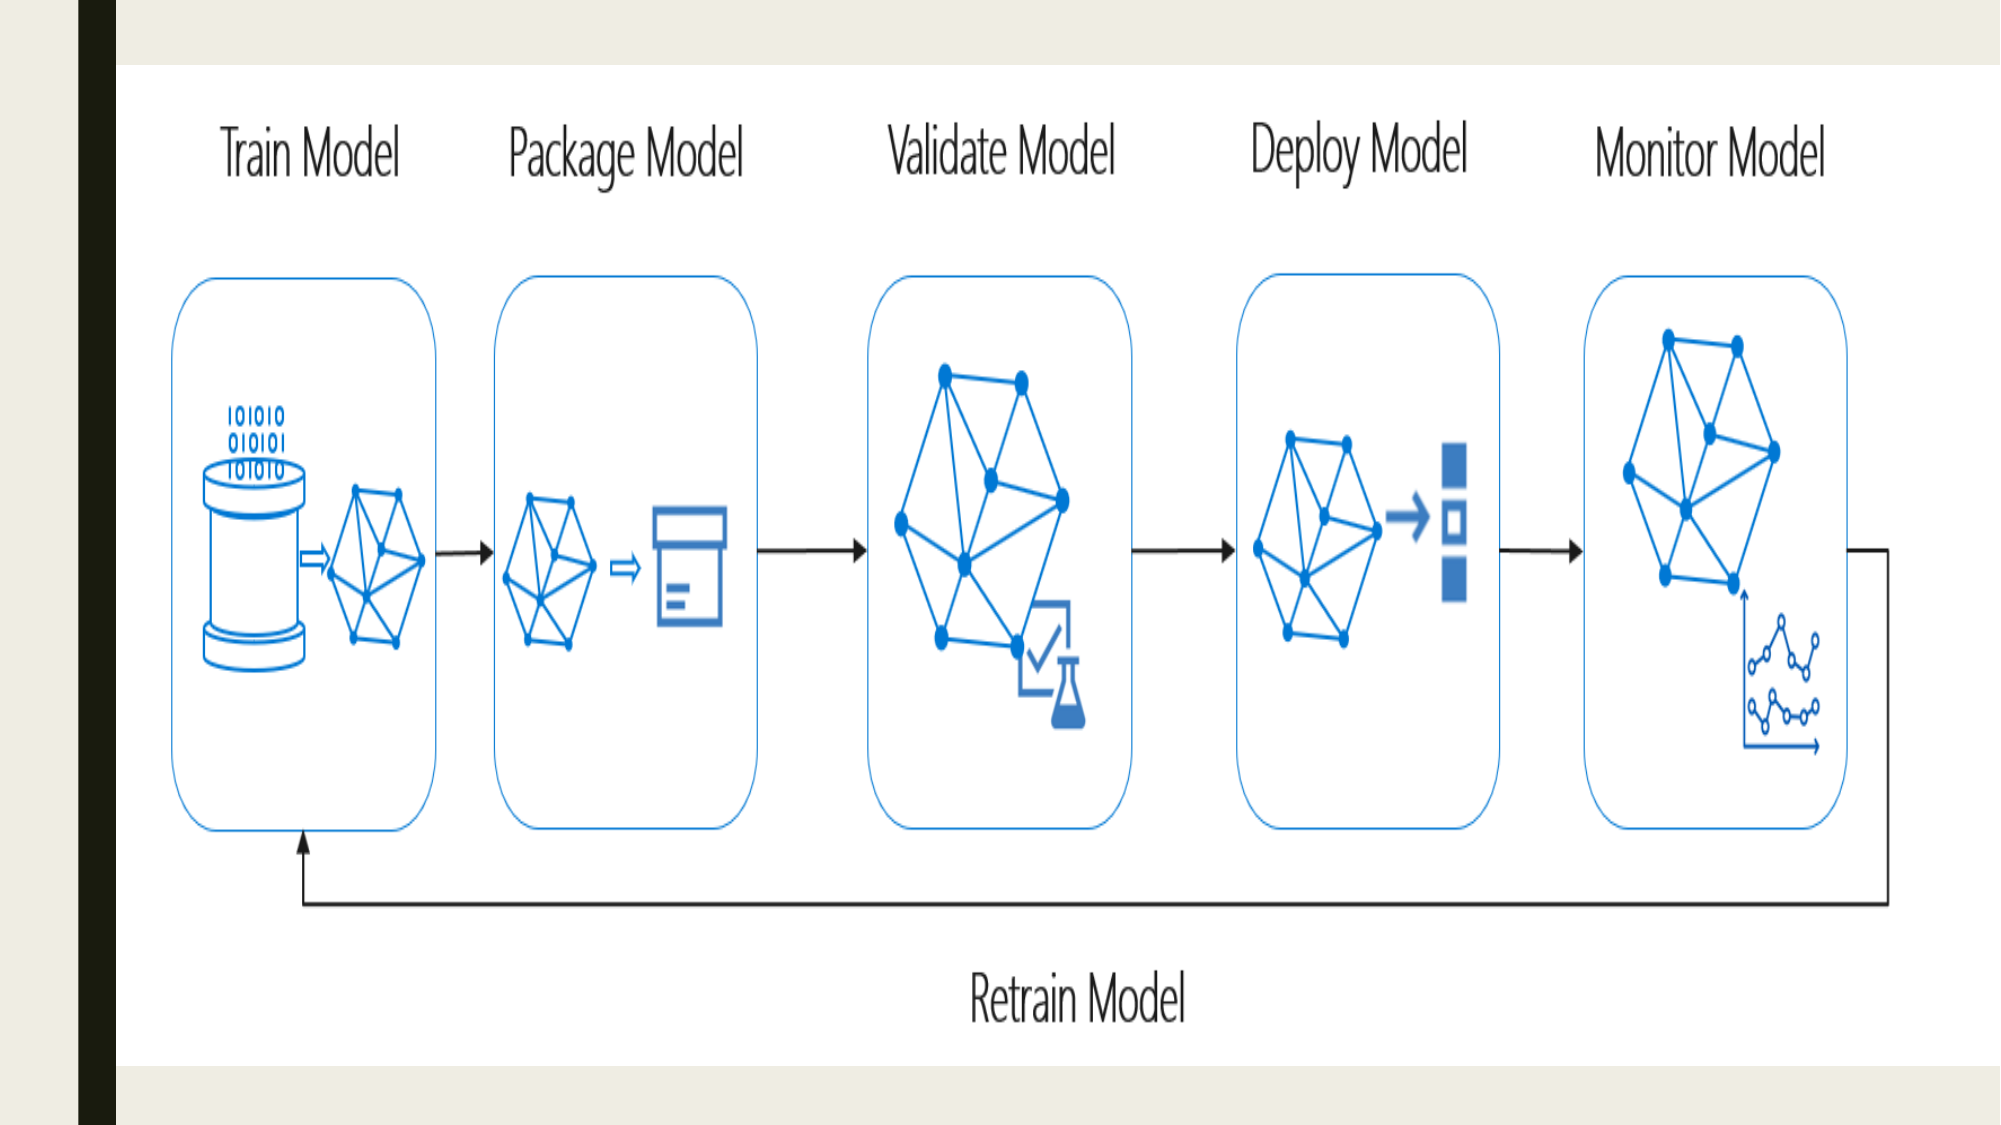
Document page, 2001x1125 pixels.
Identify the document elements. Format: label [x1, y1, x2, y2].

picture [116, 65, 2000, 1066]
